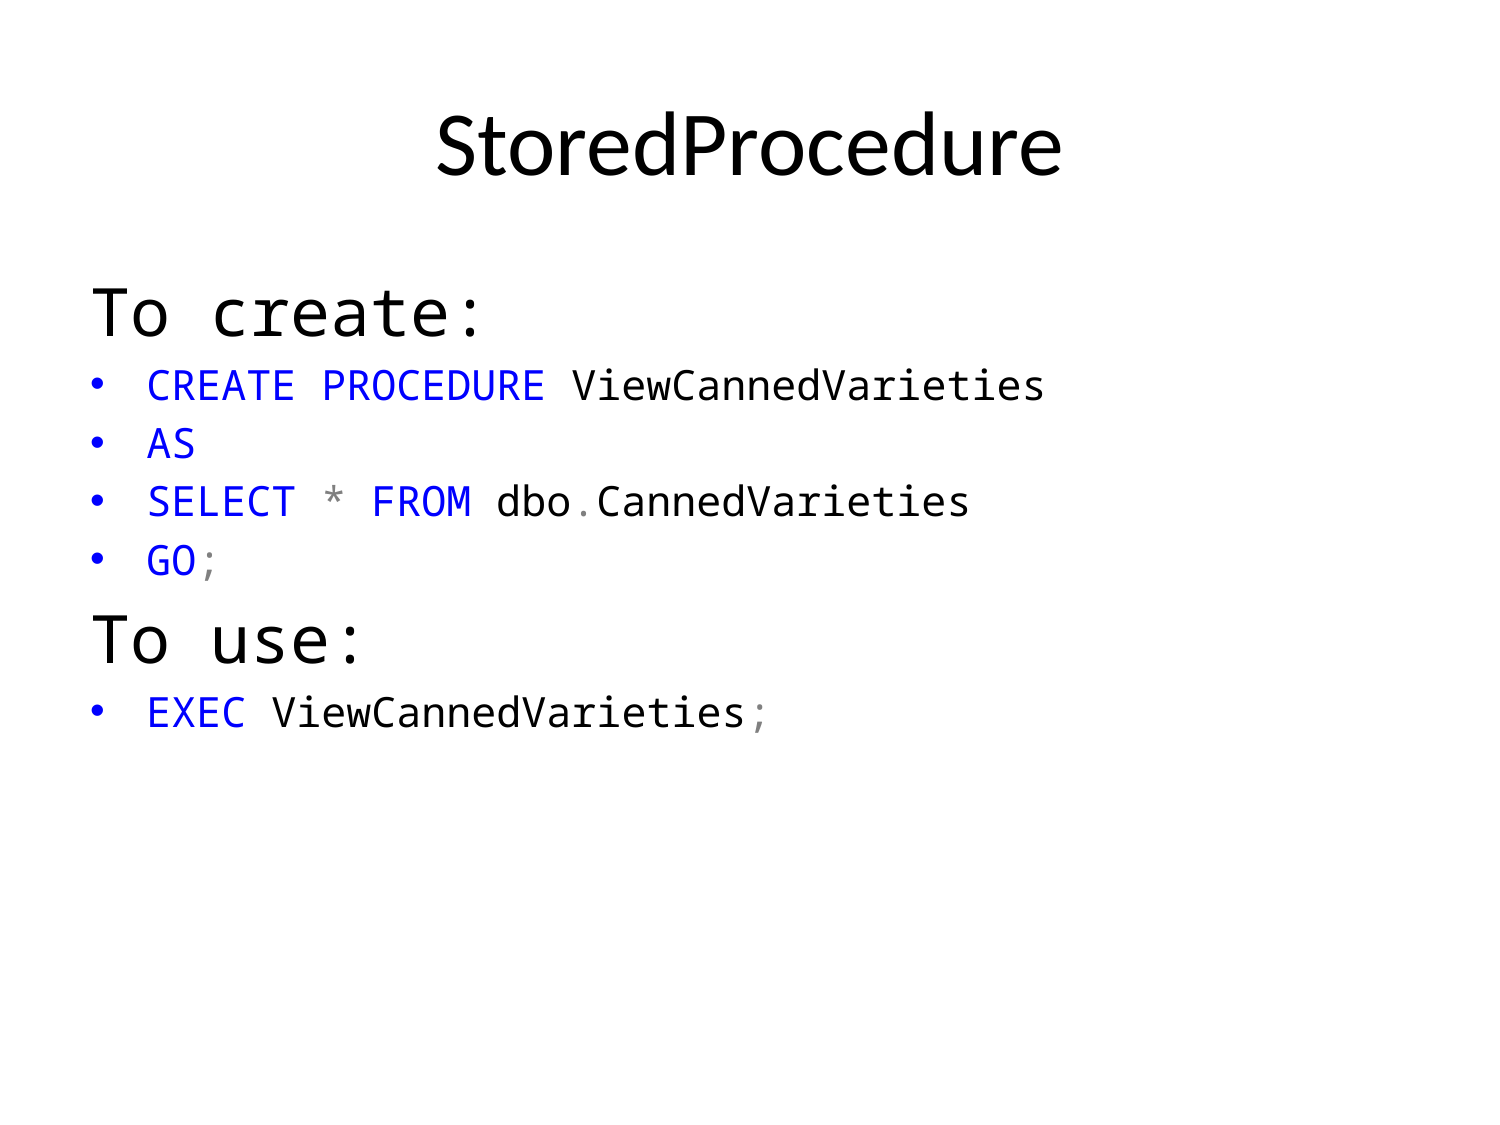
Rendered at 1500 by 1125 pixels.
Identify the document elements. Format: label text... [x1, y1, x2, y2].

title StoredProcedure [75, 45, 1425, 233]
list To create: CREATE PROCEDURE ViewCannedVarieties AS SELECT * FROM dbo.CannedVarieties GO; To use: EXEC ViewCannedVarieties; [75, 262, 1425, 1005]
